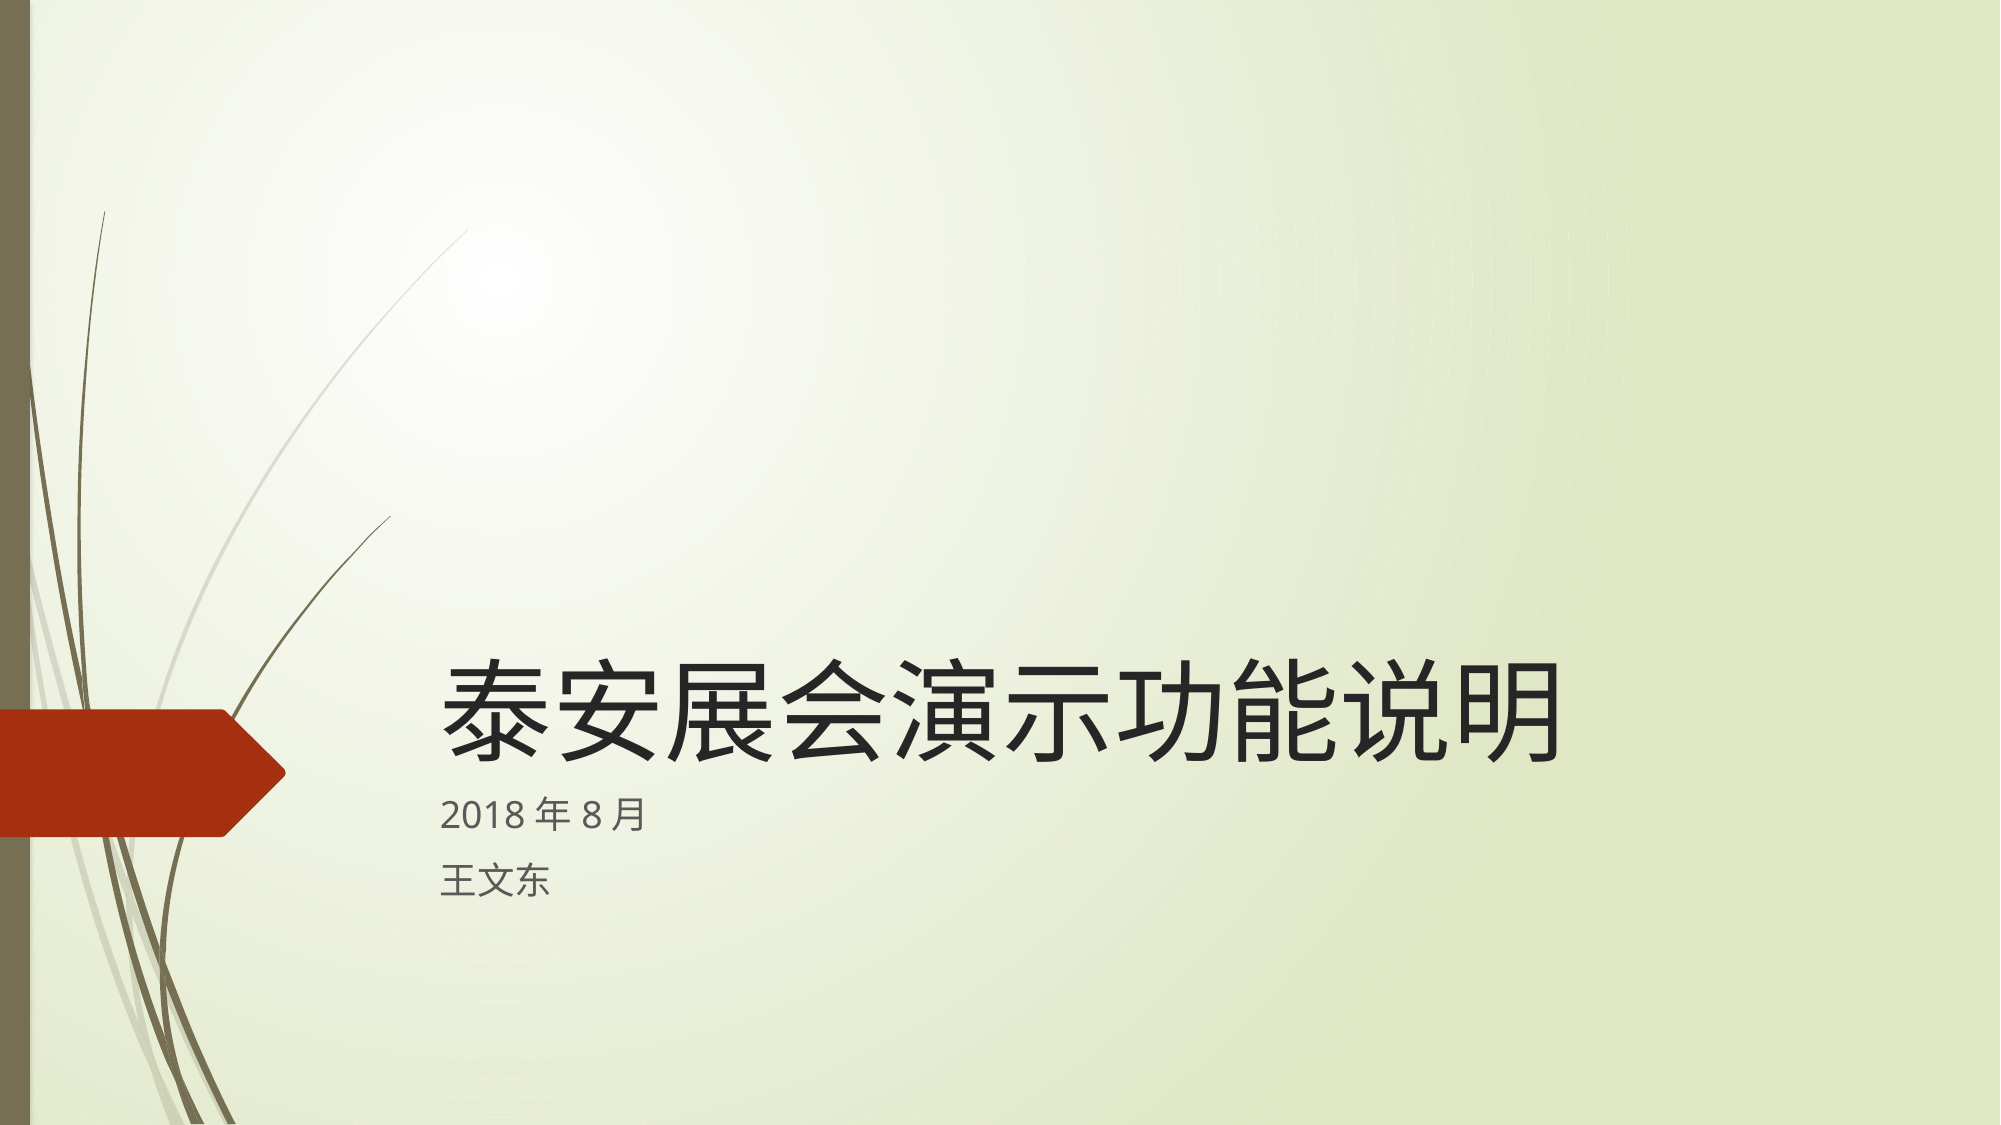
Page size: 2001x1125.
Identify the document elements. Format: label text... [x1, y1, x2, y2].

subtitle 2018年8月 王文东 [424, 783, 1888, 969]
title 泰安展会演示功能说明 [424, 412, 1888, 783]
